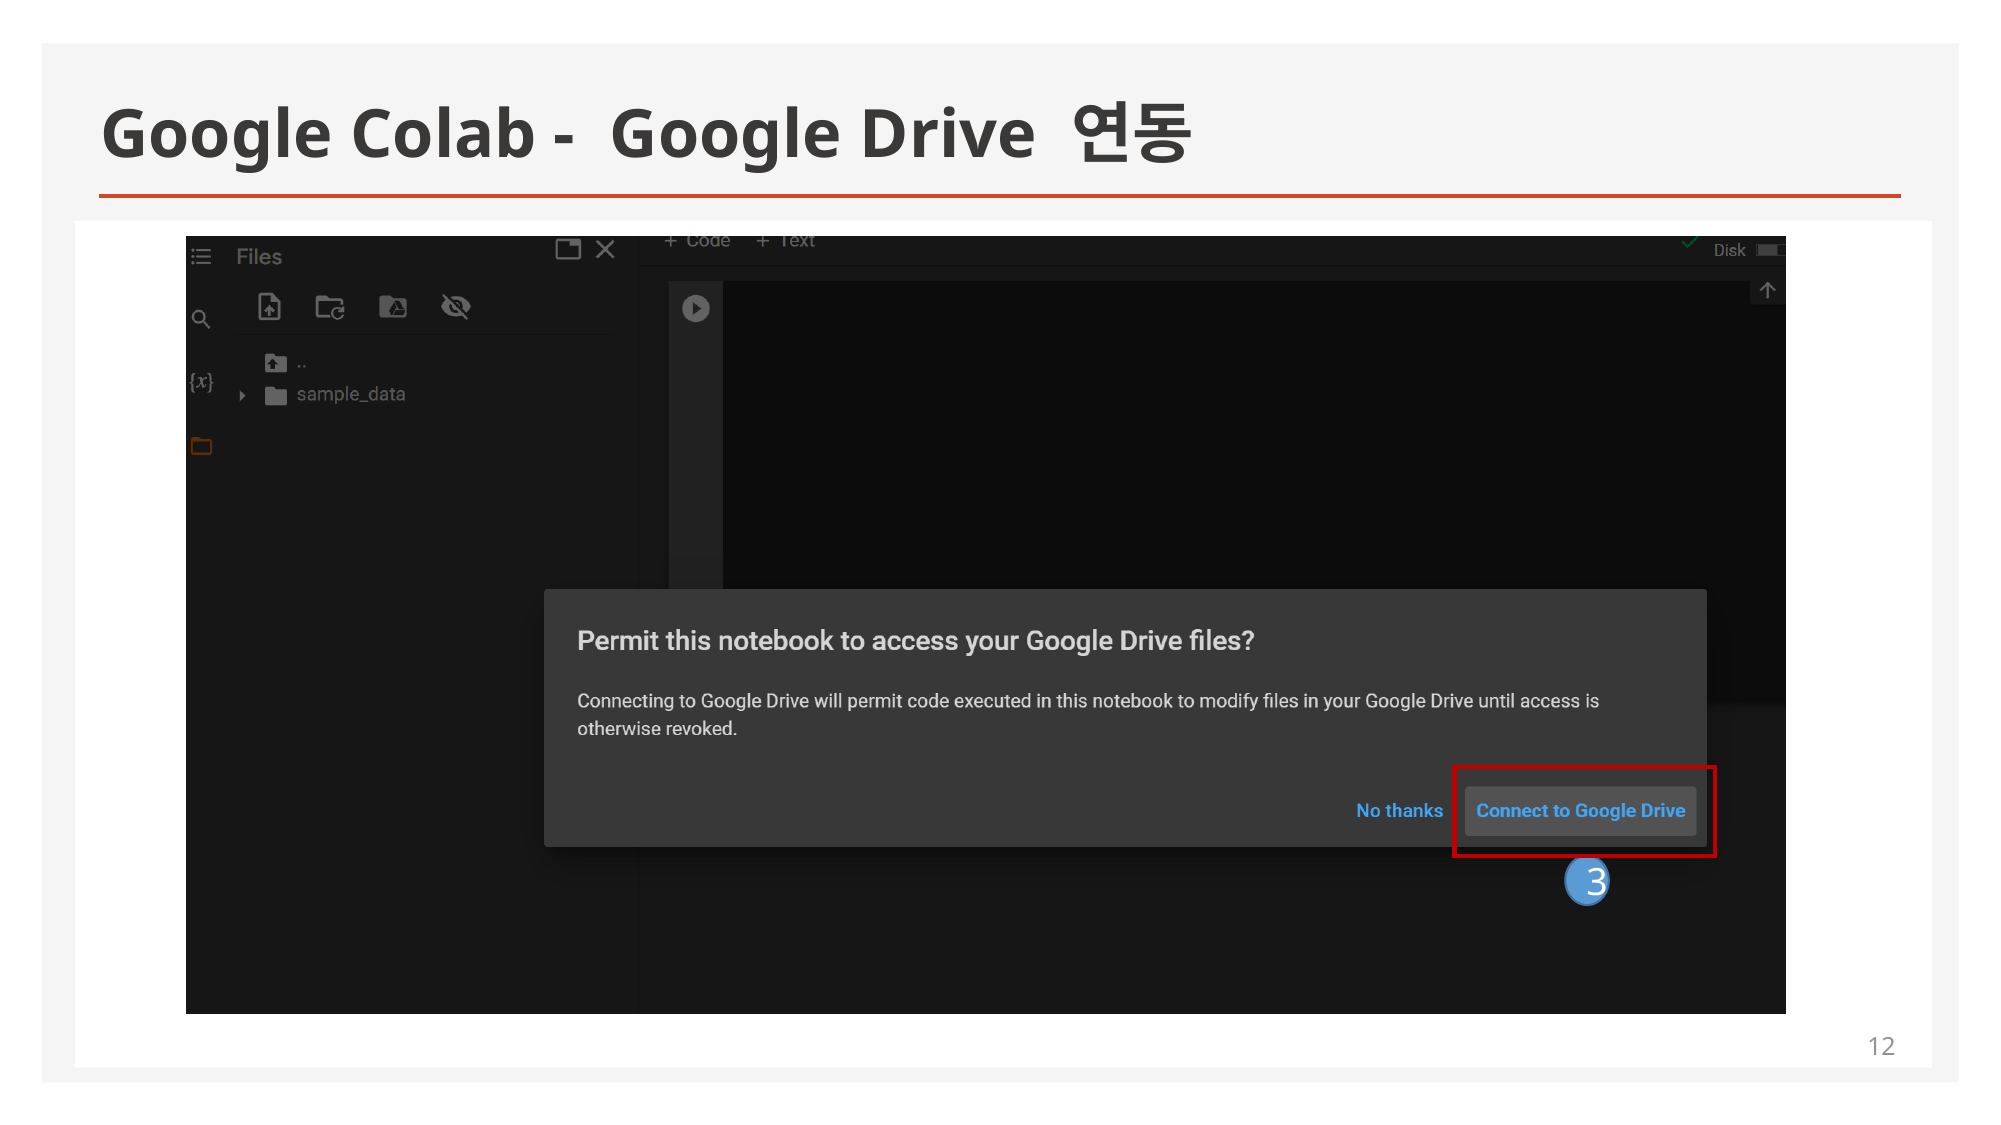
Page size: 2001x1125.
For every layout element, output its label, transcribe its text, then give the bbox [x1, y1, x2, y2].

slide_number 12 [1373, 1017, 1911, 1078]
picture [186, 236, 1786, 1014]
title Google Colab - Google Drive 연동 [85, 73, 1465, 179]
